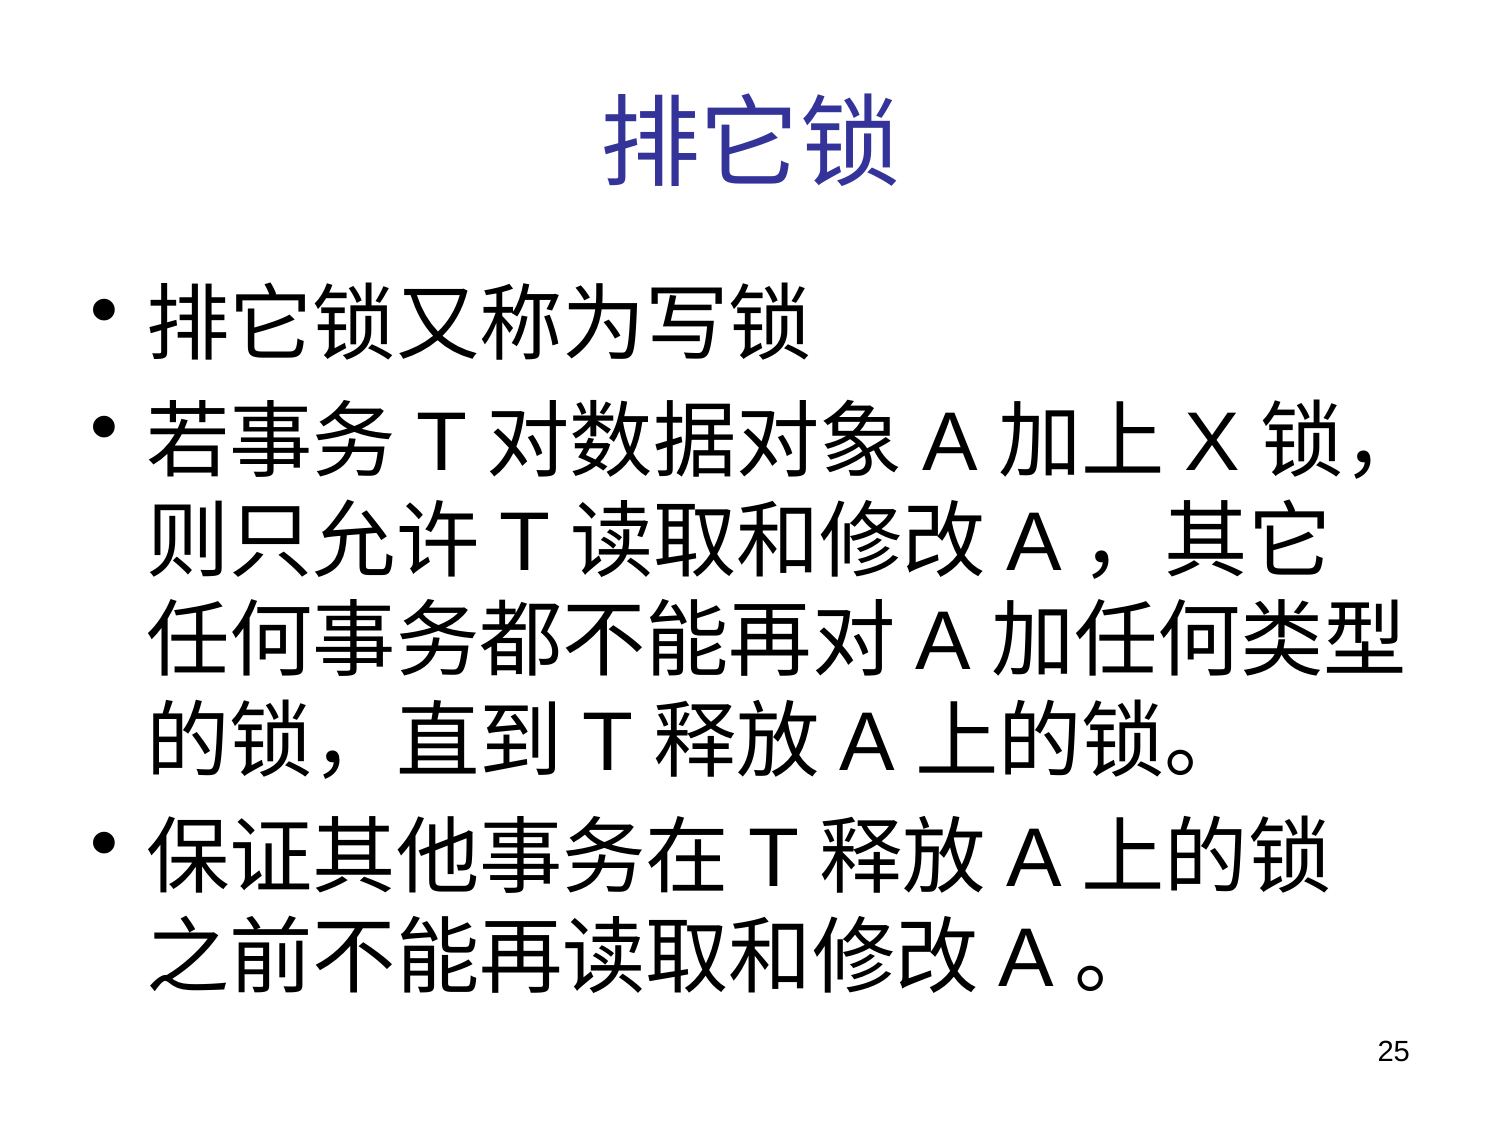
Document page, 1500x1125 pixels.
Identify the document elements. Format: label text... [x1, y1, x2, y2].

list 排它锁又称为写锁 若事务T对数据对象A加上X锁，则只允许T读取和修改A，其它任何事务都不能再对A加任何类型的锁，直到T释放A上的锁。 保证其他事务在T释放A上的锁之前不能再读取和修改A。 [75, 262, 1425, 1005]
slide_number 25 [1074, 1024, 1426, 1103]
title 排它锁 [75, 45, 1425, 233]
